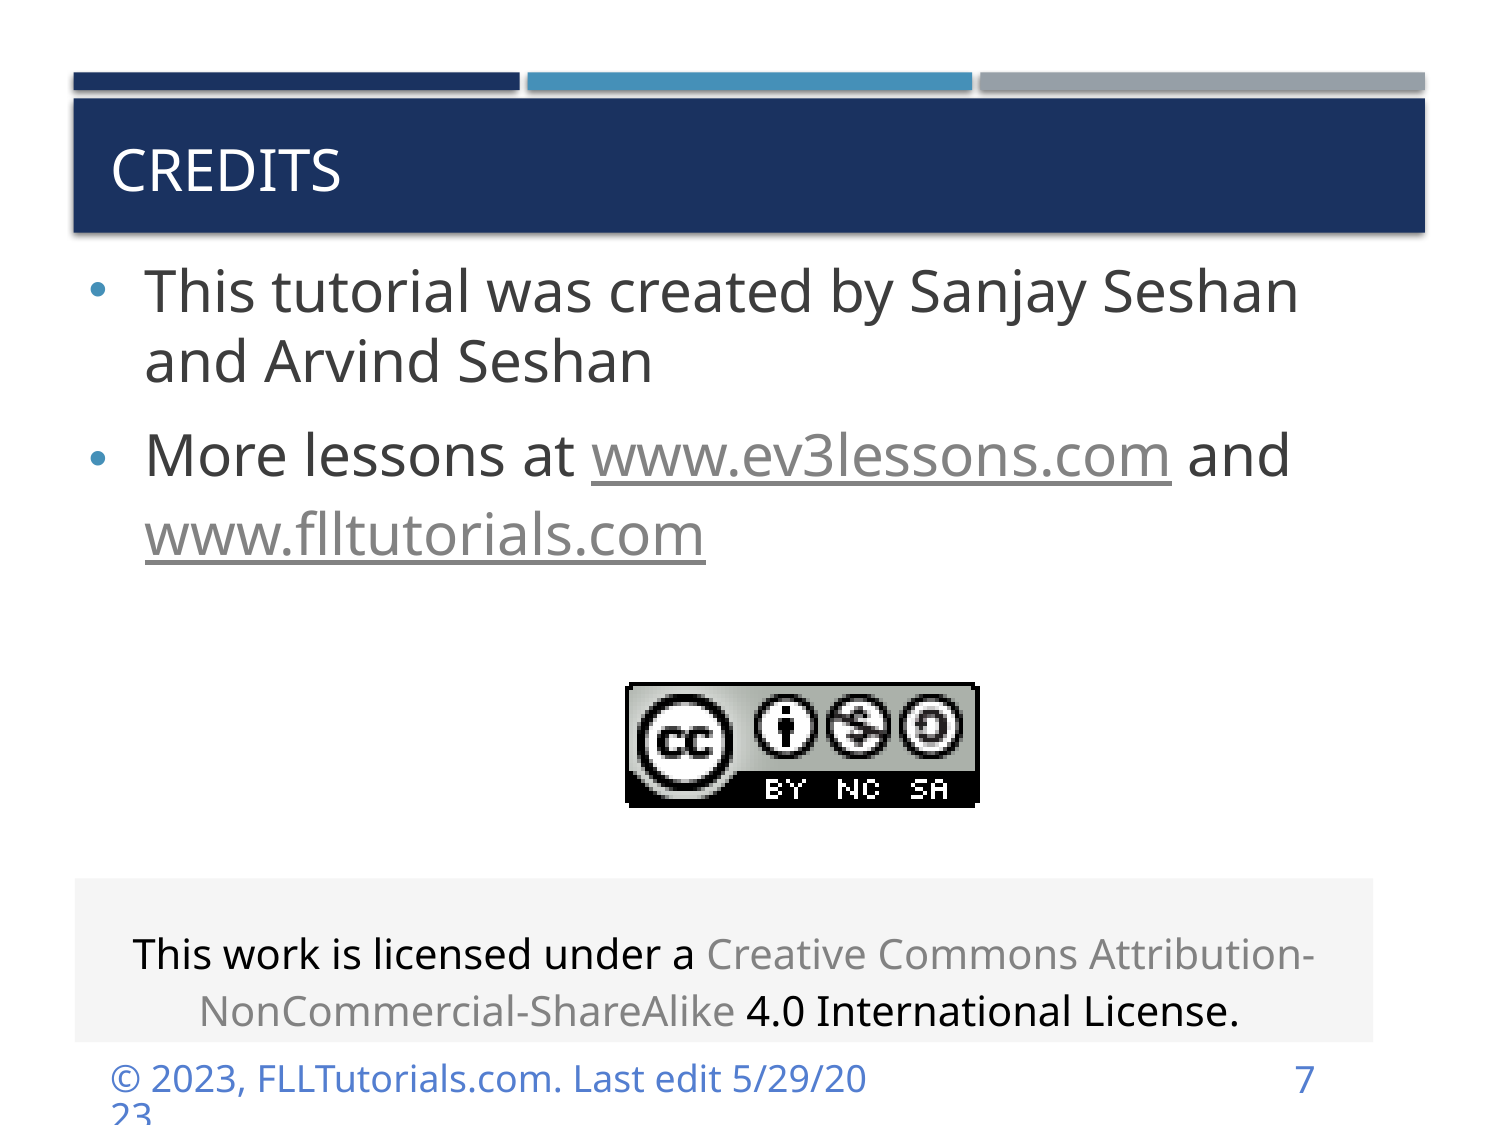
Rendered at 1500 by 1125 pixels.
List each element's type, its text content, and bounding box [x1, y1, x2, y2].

text_box This work is licensed under a Creative Commons Attribution-NonCommercial-ShareAlike 4.0 International License. [74, 878, 1374, 1043]
title Credits [95, 112, 1406, 211]
picture [624, 681, 981, 808]
footer © 2023, FLLTutorials.com. Last edit 5/29/2023 [95, 1047, 895, 1108]
slide_number 7 [1279, 1048, 1406, 1109]
list This tutorial was created by Sanjay Seshan and Arvind Seshan More lessons at www.ev3lessons.com and www.flltutorials.com [73, 246, 1425, 962]
